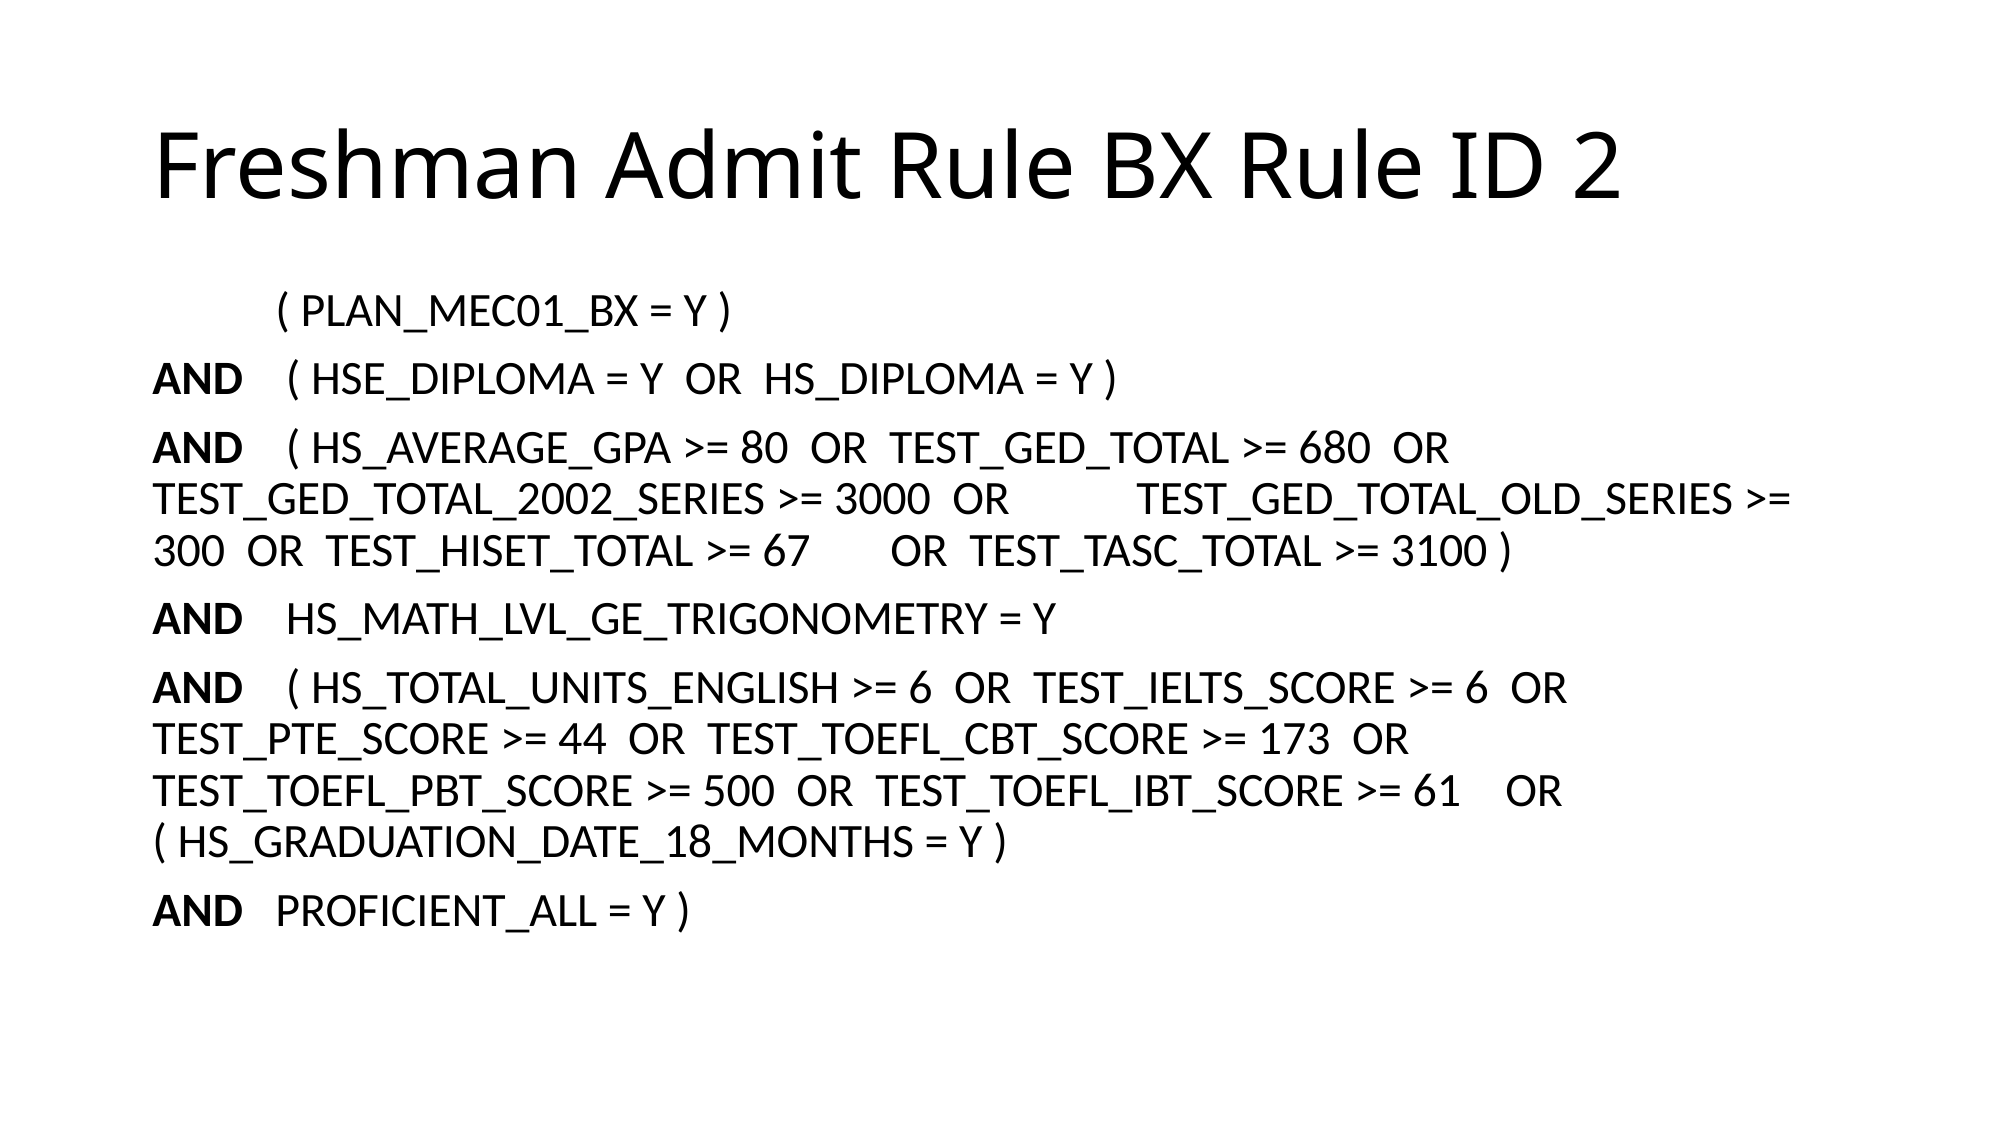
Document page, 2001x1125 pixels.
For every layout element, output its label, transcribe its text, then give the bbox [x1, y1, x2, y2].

title Freshman Admit Rule BX Rule ID 2 [137, 59, 1863, 277]
list ( PLAN_MEC01_BX = Y ) AND ( HSE_DIPLOMA = Y OR HS_DIPLOMA = Y ) AND ( HS_AVERAGE_GPA >= 80 OR TEST_GED_TOTAL >= 680 OR TEST_GED_TOTAL_2002_SERIES >= 3000 OR TEST_GED_TOTAL_OLD_SERIES >= 300 OR TEST_HISET_TOTAL >= 67 OR TEST_TASC_TOTAL >= 3100 ) AND HS_MATH_LVL_GE_TRIGONOMETRY = Y AND ( HS_TOTAL_UNITS_ENGLISH >= 6 OR TEST_IELTS_SCORE >= 6 OR TEST_PTE_SCORE >= 44 OR TEST_TOEFL_CBT_SCORE >= 173 OR TEST_TOEFL_PBT_SCORE >= 500 OR TEST_TOEFL_IBT_SCORE >= 61 OR ( HS_GRADUATION_DATE_18_MONTHS = Y ) AND PROFICIENT_ALL = Y ) [137, 277, 1863, 1014]
